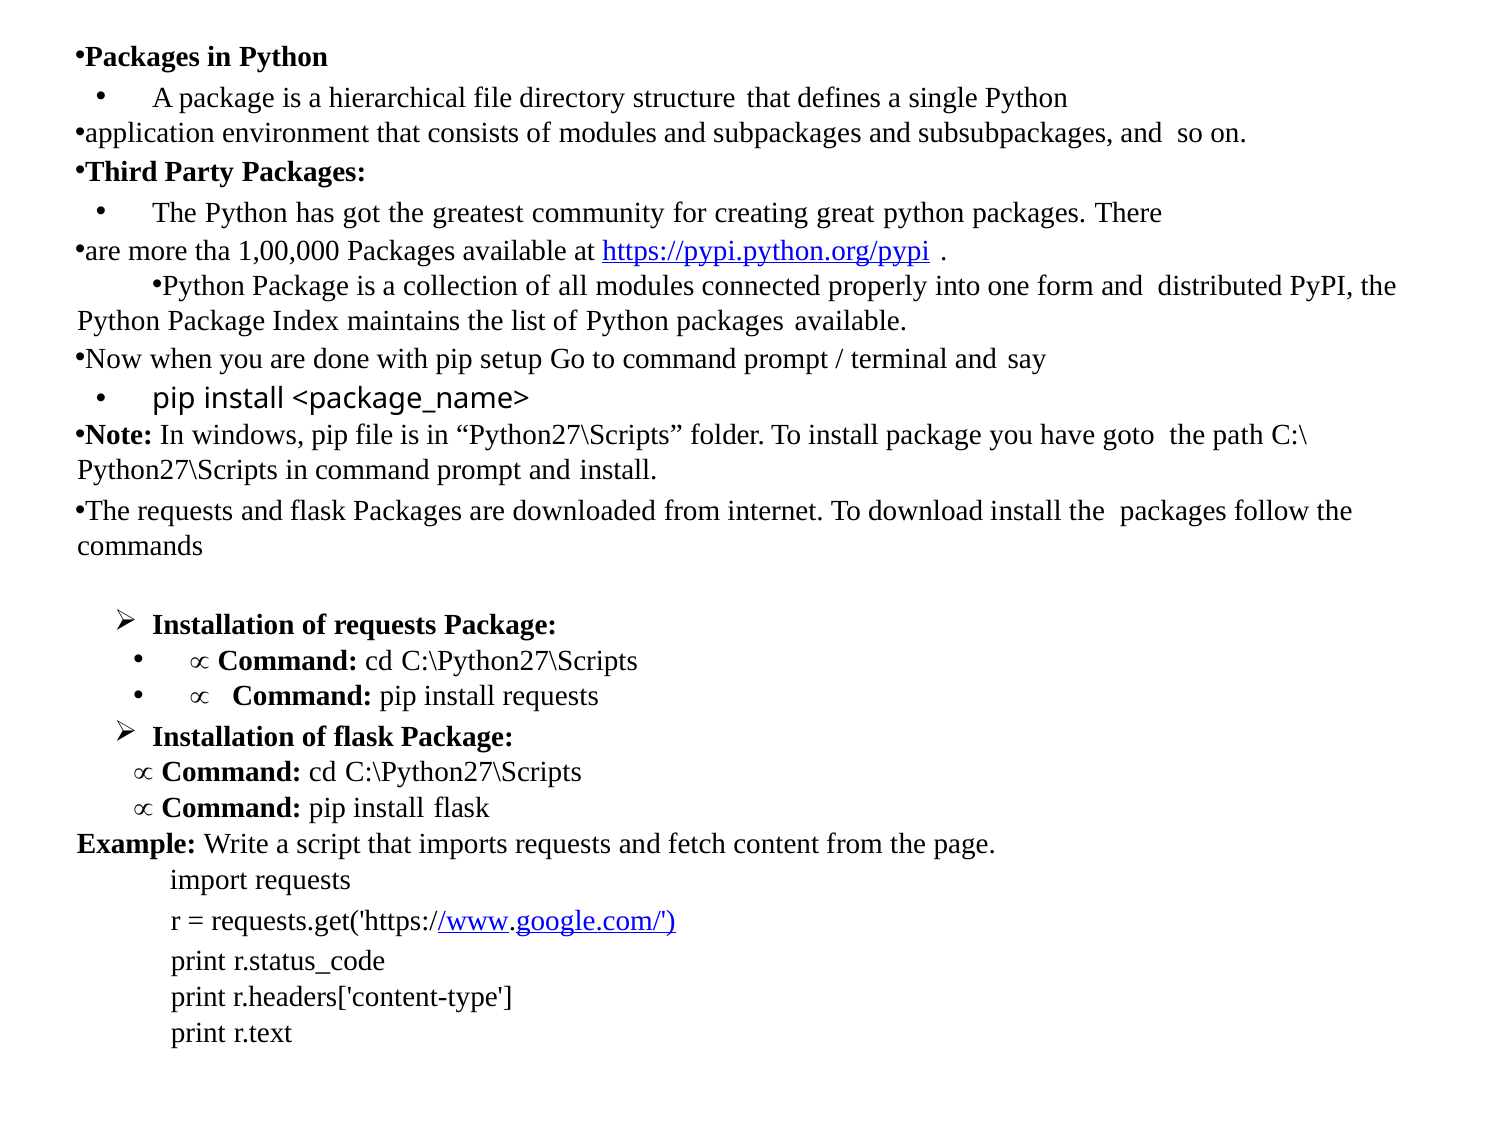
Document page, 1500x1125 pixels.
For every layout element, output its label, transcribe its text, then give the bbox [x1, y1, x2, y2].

list Packages in Python A package is a hierarchical file directory structure that defines a single Python application environment that consists of modules and subpackages and subsubpackages, and so on. Third Party Packages: The Python has got the greatest community for creating great python packages. There are more tha 1,00,000 Packages available at https://pypi.python.org/pypi . Python Package is a collection of all modules connected properly into one form and distributed PyPI, the Python Package Index maintains the list of Python packages available. Now when you are done with pip setup Go to command prompt / terminal and say pip install <package_name> Note: In windows, pip file is in “Python27\Scripts” folder. To install package you have goto the path C:\Python27\Scripts in command prompt and install. The requests and flask Packages are downloaded from internet. To download install the packages follow the commands Installation of requests Package:  Command: cd C:\Python27\Scripts  Command: pip install requests Installation of flask Package:  Command: cd C:\Python27\Scripts  Command: pip install flask Example: Write a script that imports requests and fetch content from the page. import requests r = requests.get('https://www.google.com/') print r.status_code print r.headers['content-type'] print r.text [75, 35, 1425, 1049]
